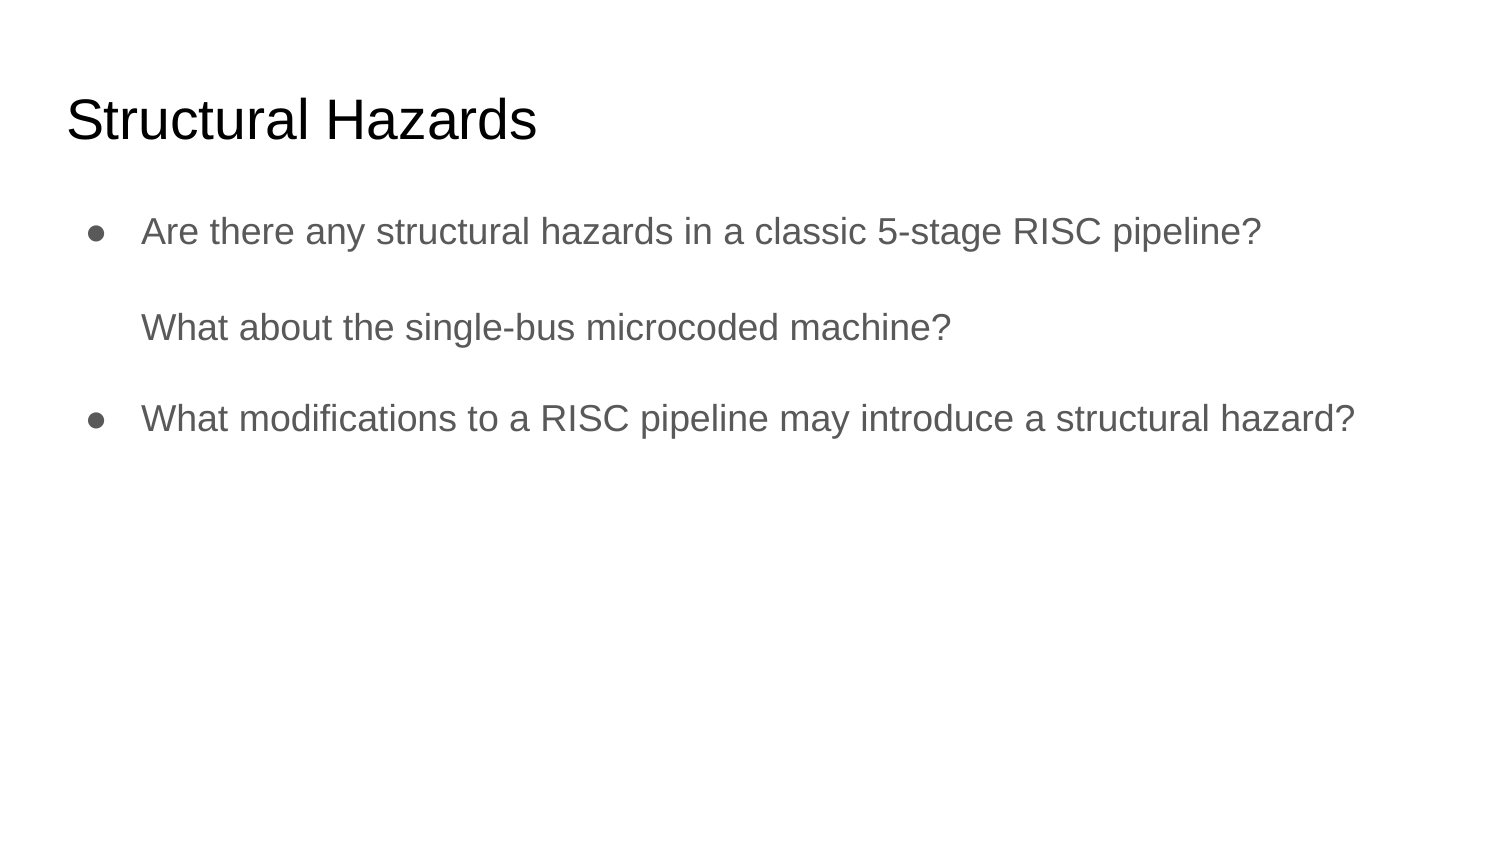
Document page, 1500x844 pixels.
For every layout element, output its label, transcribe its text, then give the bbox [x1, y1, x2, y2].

list Are there any structural hazards in a classic 5-stage RISC pipeline? What about the single-bus microcoded machine? What modifications to a RISC pipeline may introduce a structural hazard? [51, 189, 1449, 750]
title Structural Hazards [51, 72, 1449, 167]
